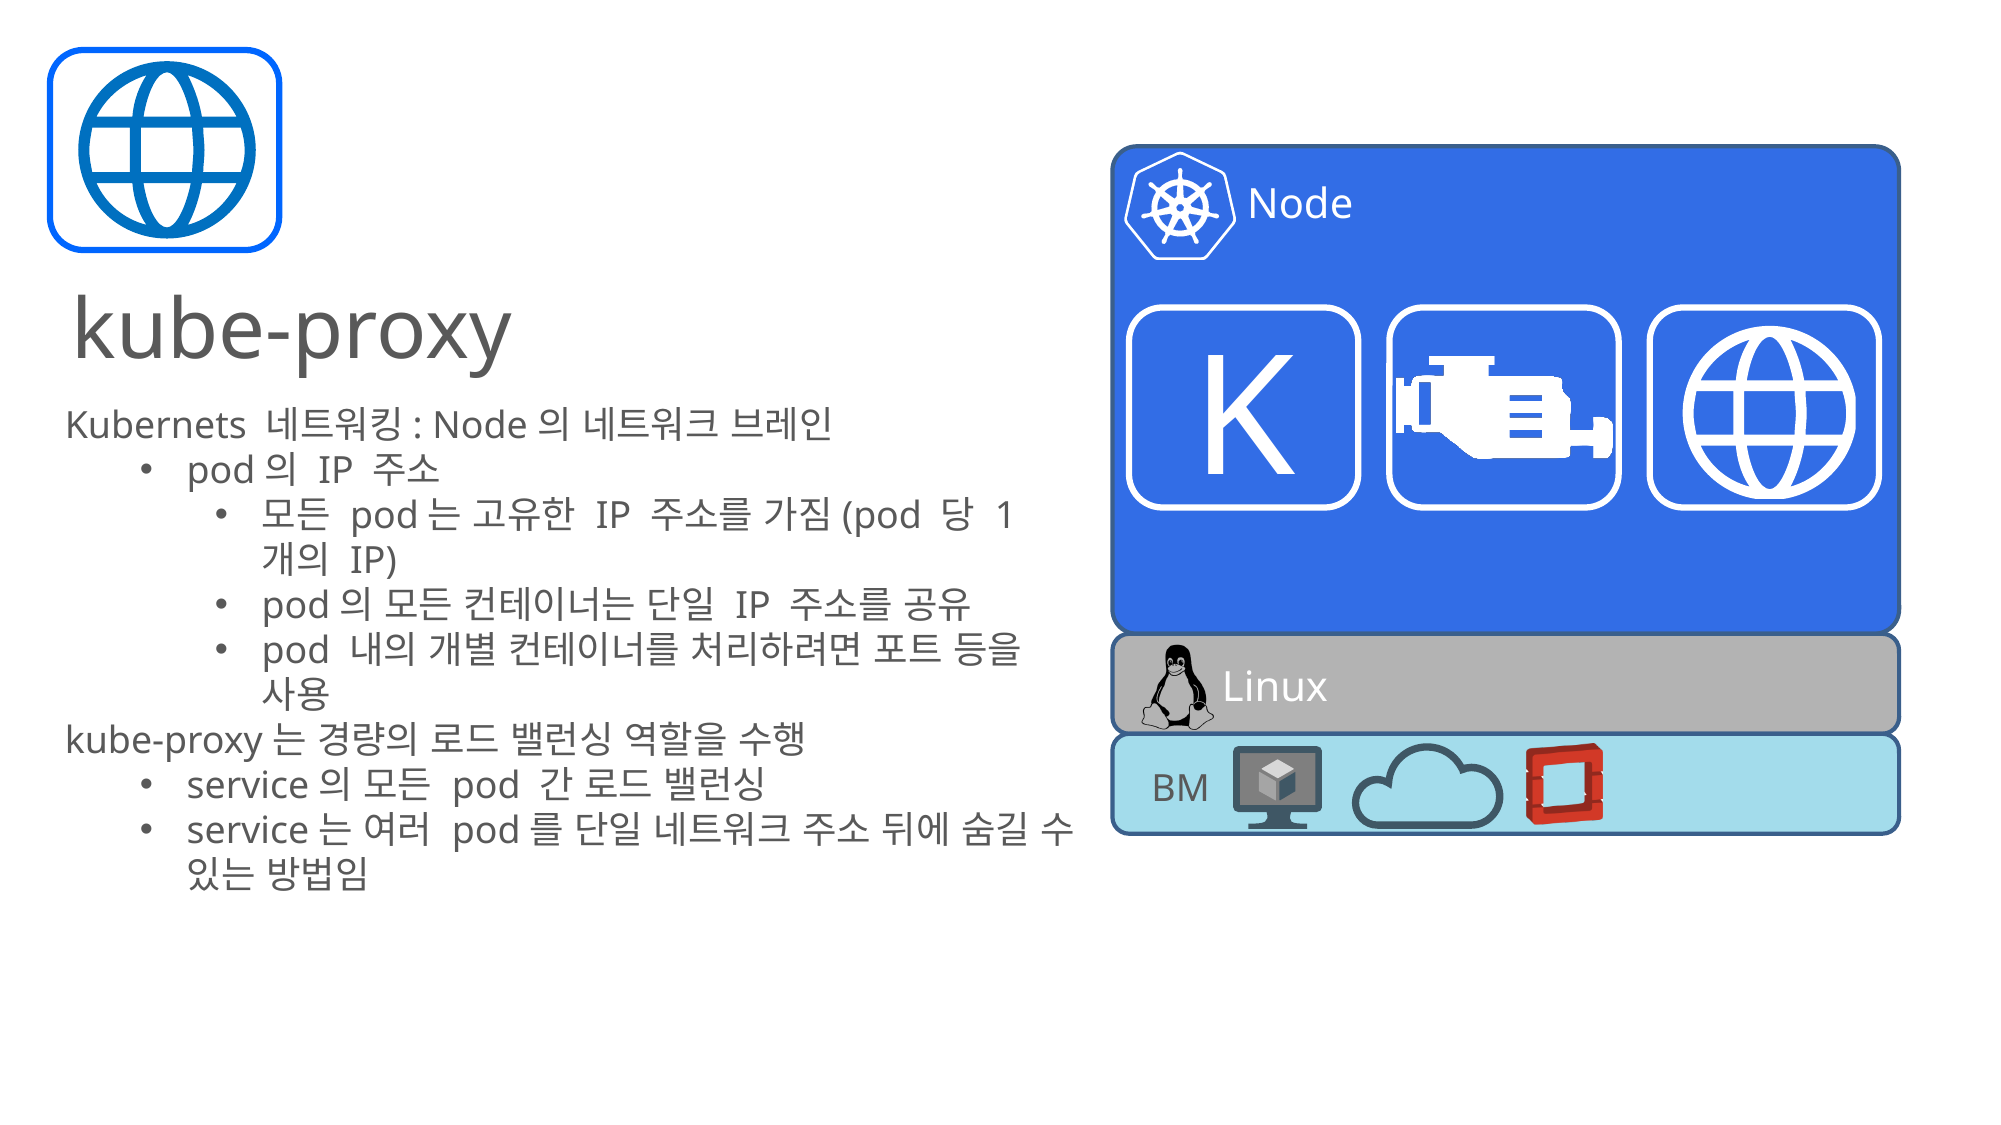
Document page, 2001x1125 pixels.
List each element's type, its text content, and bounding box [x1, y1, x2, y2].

text_box kube-proxy [57, 268, 1115, 384]
text_box [1110, 731, 1902, 836]
picture [1349, 741, 1504, 829]
text_box Kubernets 네트워킹: Node의 네트워크 브레인 pod의 IP 주소 모든 pod는 고유한 IP 주소를 가짐(pod 당 1개의 IP) pod의 모든 컨테이너는 단일 IP 주소를 공유 pod 내의 개별 컨테이너를 처리하려면 포트 등을 사용 kube-proxy는 경량의 로드 밸런싱 역할을 수행 service의 모든 pod 간 로드 밸런싱 service는 여러 pod를 단일 네트워크 주소 뒤에 숨길 수 있는 방법임 [50, 393, 1098, 904]
text_box Node [1242, 169, 1462, 235]
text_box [1649, 307, 1880, 508]
picture [1137, 641, 1216, 731]
picture [1120, 147, 1237, 260]
text_box [1110, 631, 1902, 734]
picture [1525, 742, 1603, 825]
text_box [1389, 307, 1619, 508]
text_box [49, 49, 280, 251]
text_box [1110, 144, 1902, 632]
text_box K [1126, 305, 1361, 510]
text_box BM [1136, 756, 1226, 816]
picture [1231, 744, 1323, 830]
text_box Linux [1220, 651, 1437, 717]
